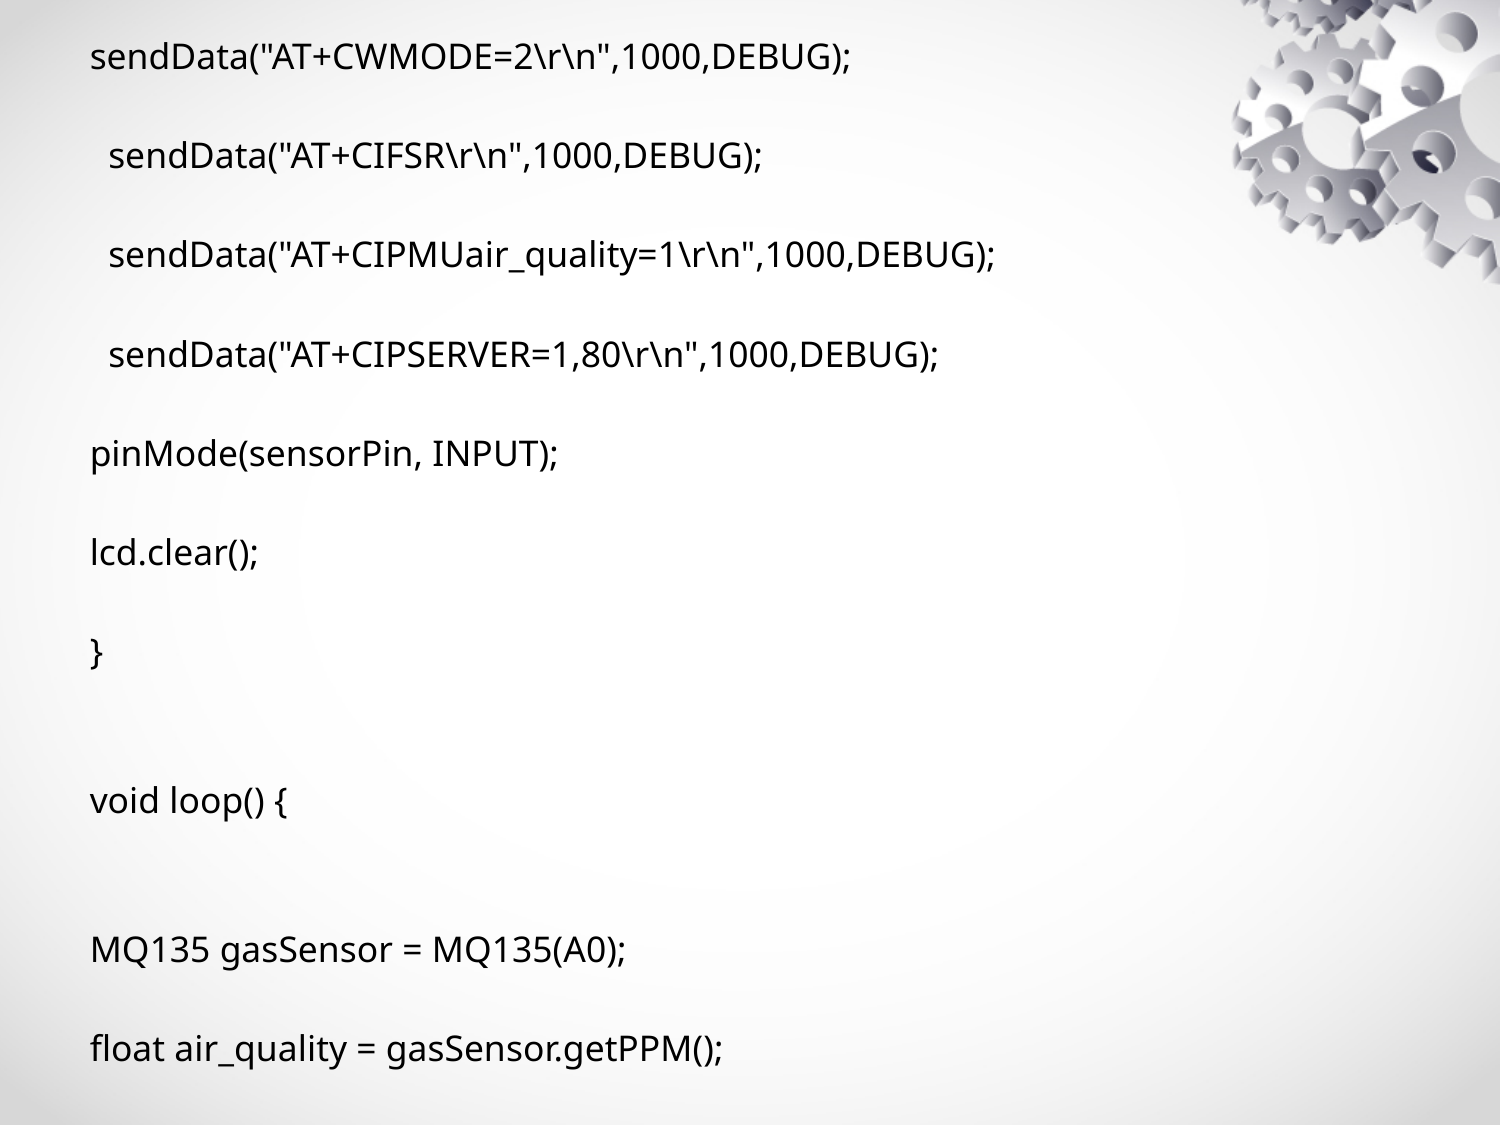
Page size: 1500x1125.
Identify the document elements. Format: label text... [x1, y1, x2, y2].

picture [0, 0, 1500, 1125]
list sendData("AT+CWMODE=2\r\n",1000,DEBUG); sendData("AT+CIFSR\r\n",1000,DEBUG); sendData("AT+CIPMUair_quality=1\r\n",1000,DEBUG); sendData("AT+CIPSERVER=1,80\r\n",1000,DEBUG); pinMode(sensorPin, INPUT); lcd.clear(); } void loop() { MQ135 gasSensor = MQ135(A0); float air_quality = gasSensor.getPPM(); [74, 26, 1426, 1123]
